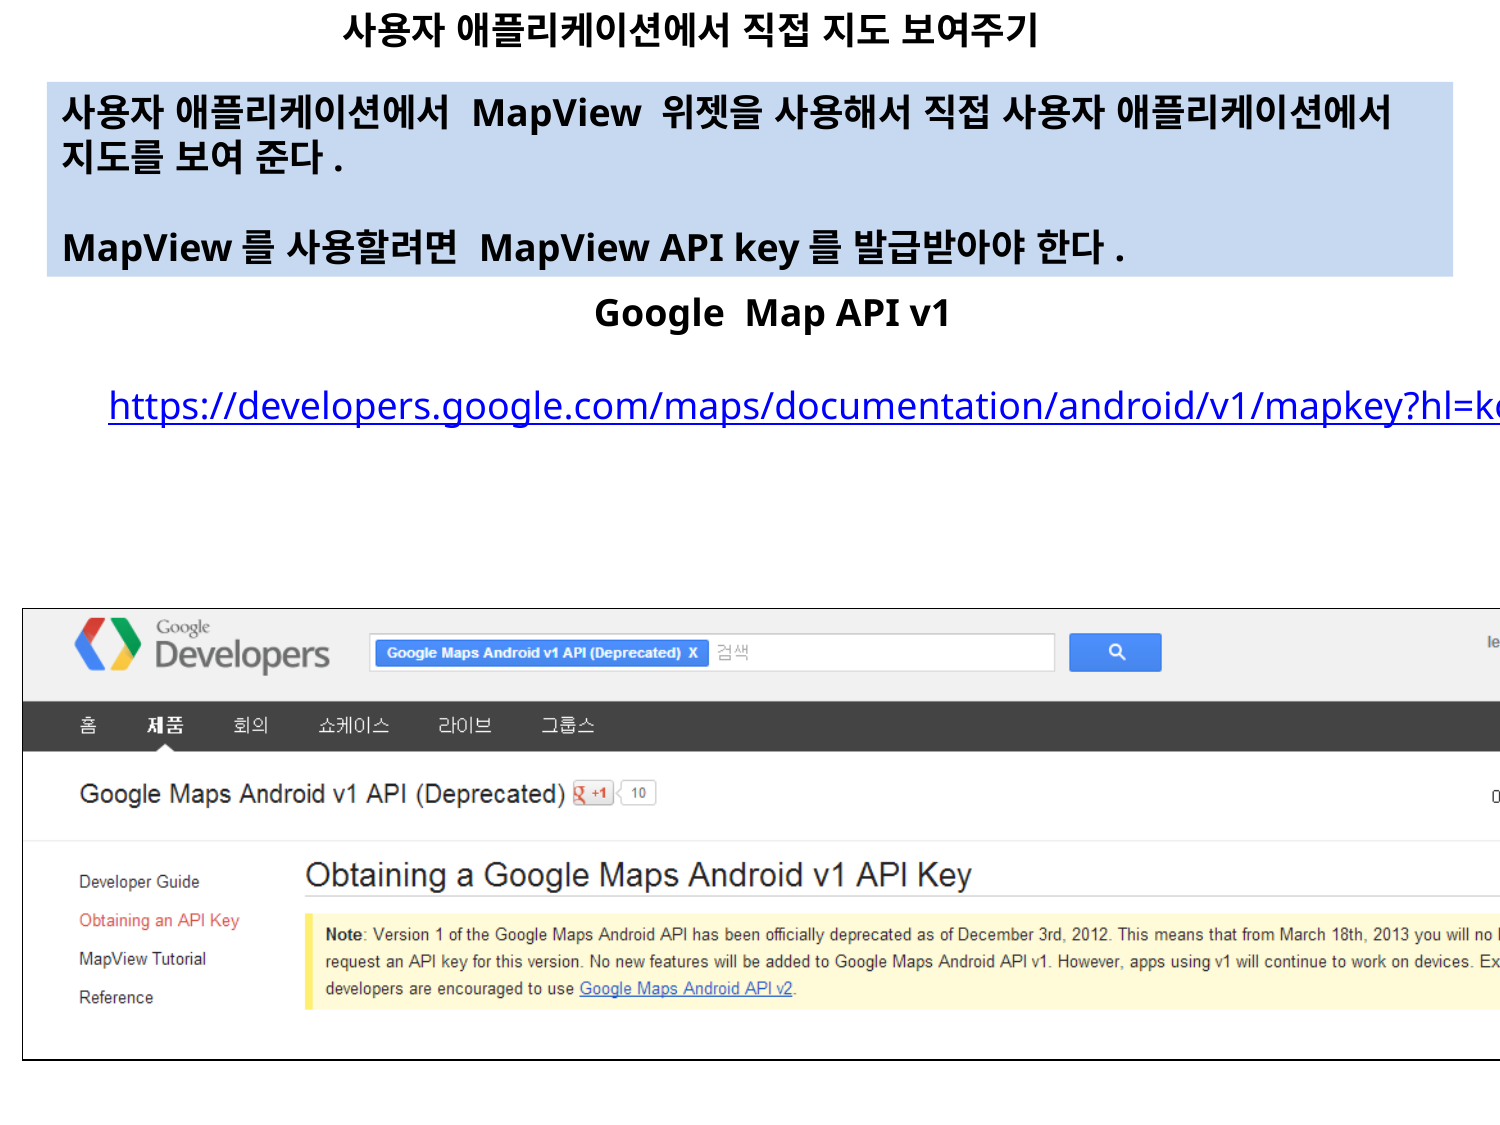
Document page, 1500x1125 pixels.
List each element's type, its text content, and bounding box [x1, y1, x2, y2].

text_box 사용자 애플리케이션에서 MapView 위젯을 사용해서 직접 사용자 애플리케이션에서 지도를 보여 준다. MapView를 사용할려면 MapView API key를 발급받아야 한다. [46, 81, 1454, 277]
text_box Google Map API v1 [128, 281, 1418, 341]
picture [23, 609, 1500, 1060]
text_box 사용자 애플리케이션에서 직접 지도 보여주기 [46, 0, 1336, 60]
text_box https://developers.google.com/maps/documentation/android/v1/mapkey?hl=ko [93, 374, 1500, 441]
